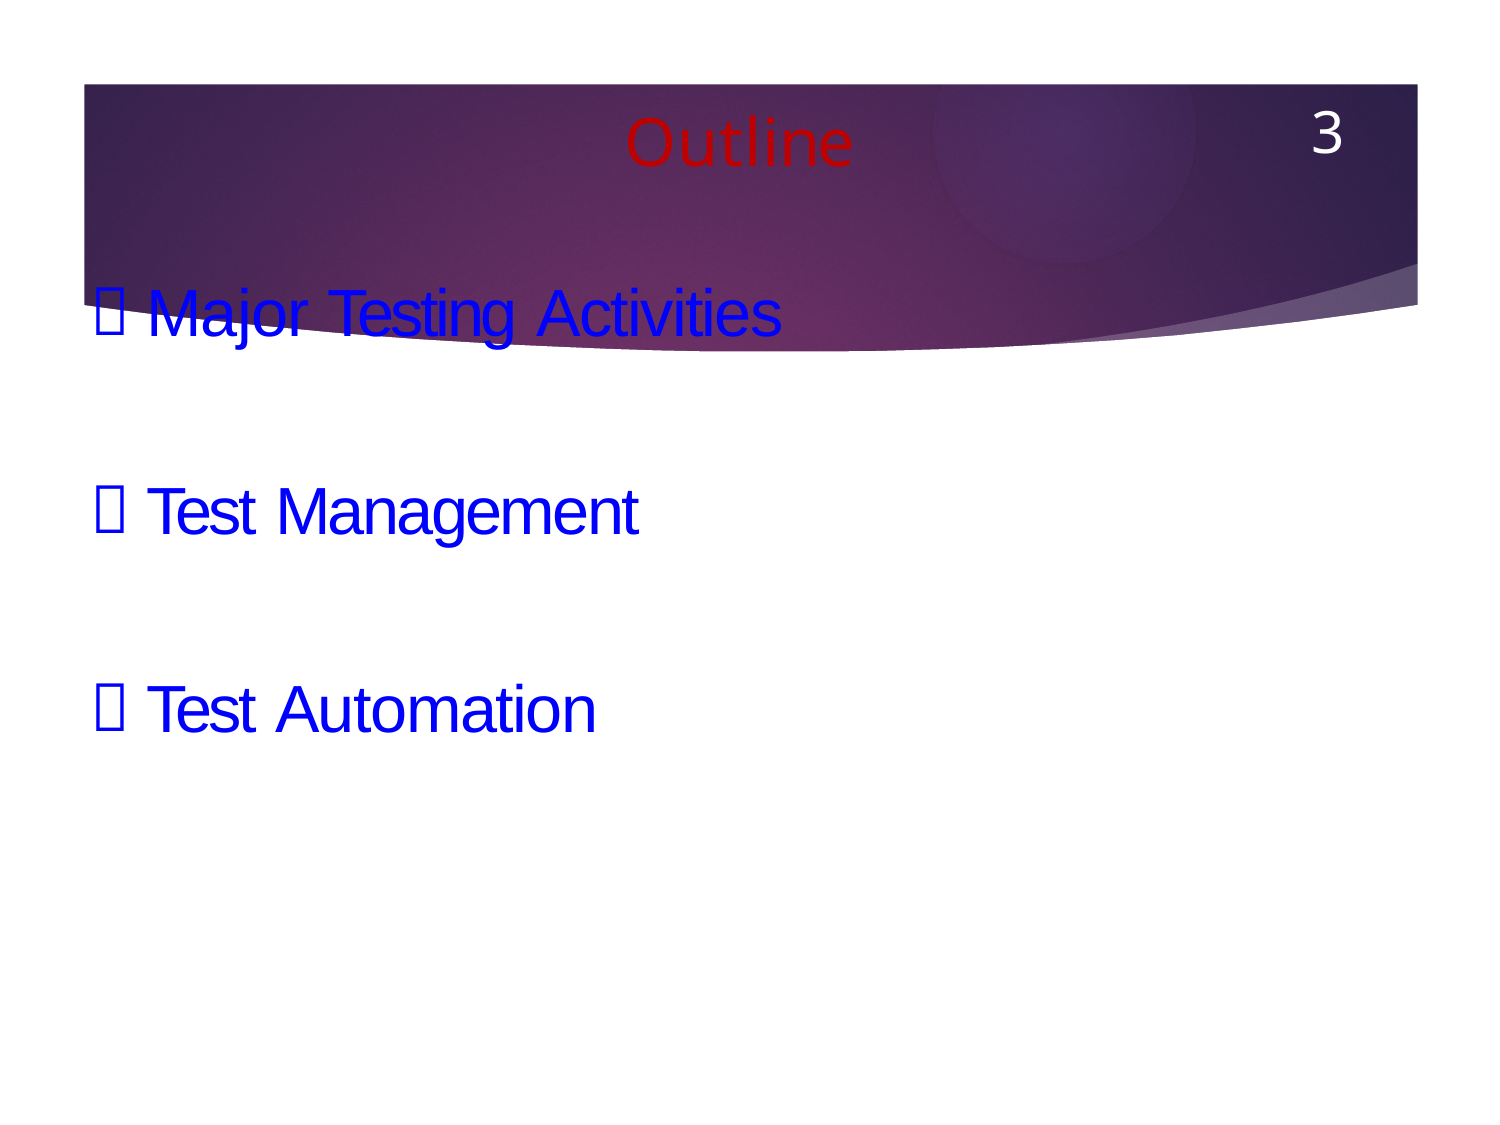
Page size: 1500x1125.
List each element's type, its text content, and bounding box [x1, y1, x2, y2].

title Outline [622, 43, 877, 234]
slide_number 3 [1259, 0, 1390, 175]
text_box Major Testing Activities Test Management Test Automation [79, 267, 792, 746]
